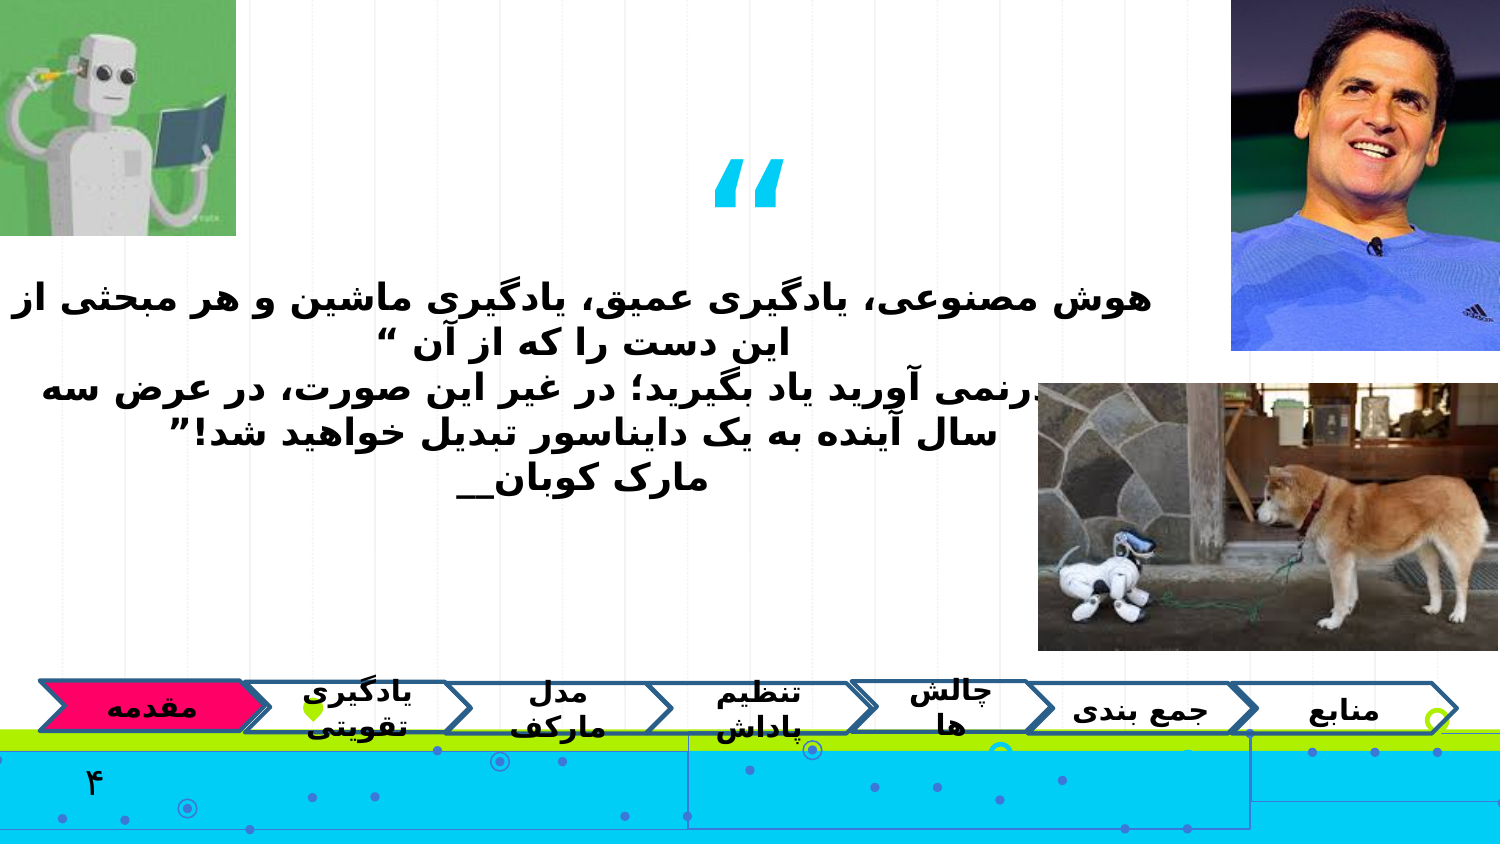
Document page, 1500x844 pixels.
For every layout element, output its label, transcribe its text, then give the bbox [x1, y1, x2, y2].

text_box یادگیری تقویتی [244, 681, 470, 733]
text_box هوش مصنوعی، یادگیری عمیق، یادگیری ماشین و هر مبحثی از این دست را که از آن “ سر درنمی آورید یاد بگیرید؛ در غیر این صورت، در عرض سه سال آینده به یک دایناسور تبدیل خواهید شد!” مارک کوبان__ [0, 265, 1181, 461]
picture [1037, 383, 1498, 651]
picture [0, 0, 236, 236]
picture [1231, 0, 1500, 351]
text_box منابع [1231, 682, 1457, 734]
text_box جمع بندی [1027, 682, 1254, 734]
text_box مدل مارکف [445, 682, 670, 734]
text_box ۴ [44, 750, 120, 821]
text_box چالش ها [851, 681, 1051, 732]
text_box مقدمه [39, 680, 265, 731]
text_box تنظیم پاداش [646, 682, 872, 734]
